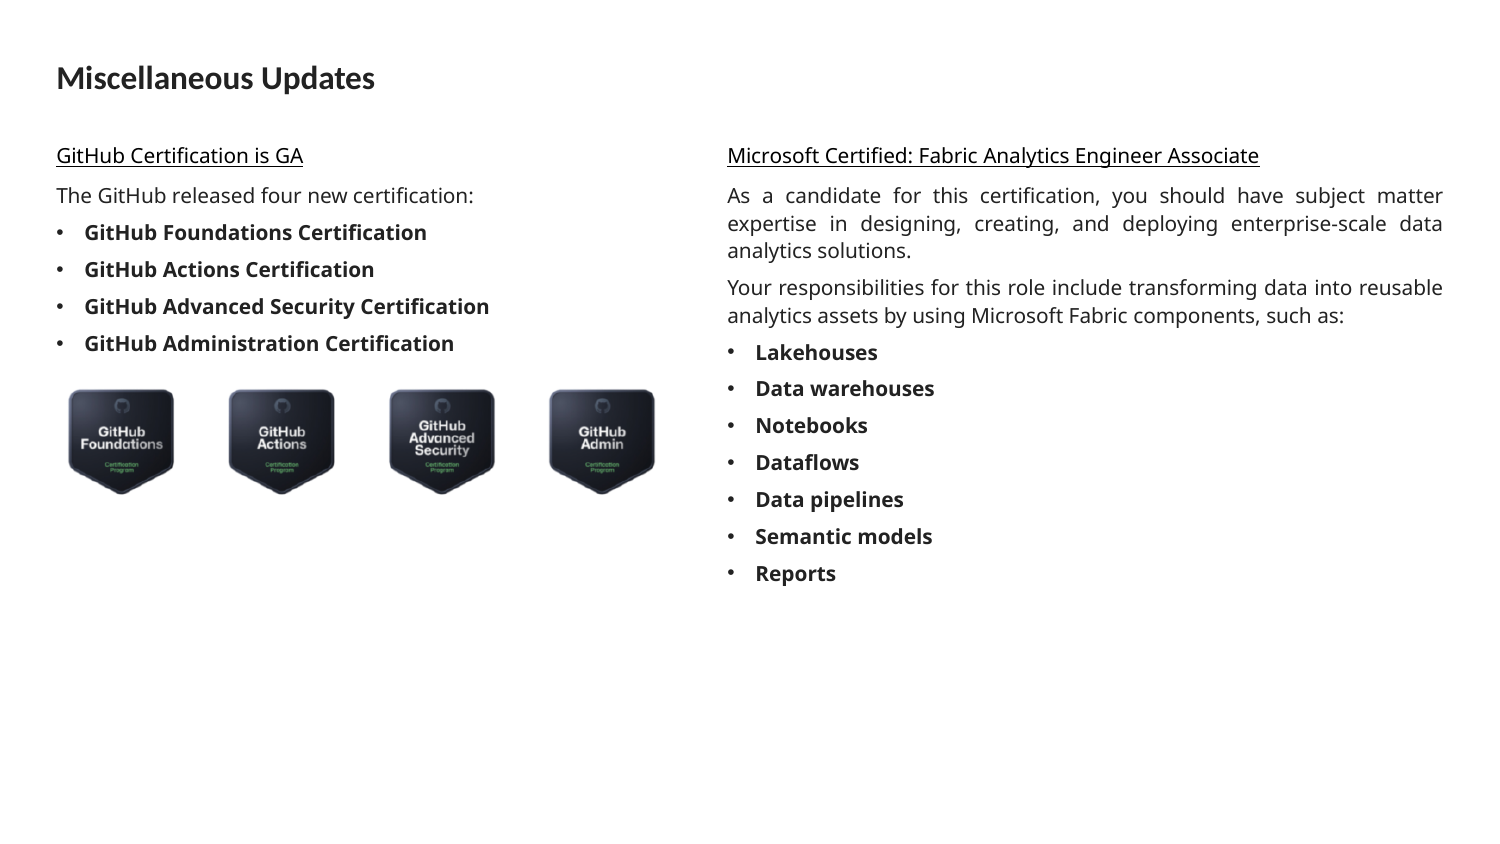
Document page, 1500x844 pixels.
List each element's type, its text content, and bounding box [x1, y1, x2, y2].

title Miscellaneous Updates [56, 56, 1444, 113]
picture [67, 373, 665, 534]
list Microsoft Certified: Fabric Analytics Engineer Associate As a candidate for this certification, you should have subject matter expertise in designing, creating, and deploying enterprise-scale data analytics solutions. Your responsibilities for this role include transforming data into reusable analytics assets by using Microsoft Fabric components, such as: Lakehouses Data warehouses Notebooks Dataflows Data pipelines Semantic models Reports [727, 140, 1444, 760]
list GitHub Certification is GA The GitHub released four new certification: GitHub Foundations Certification GitHub Actions Certification GitHub Advanced Security Certification GitHub Administration Certification [56, 140, 706, 374]
